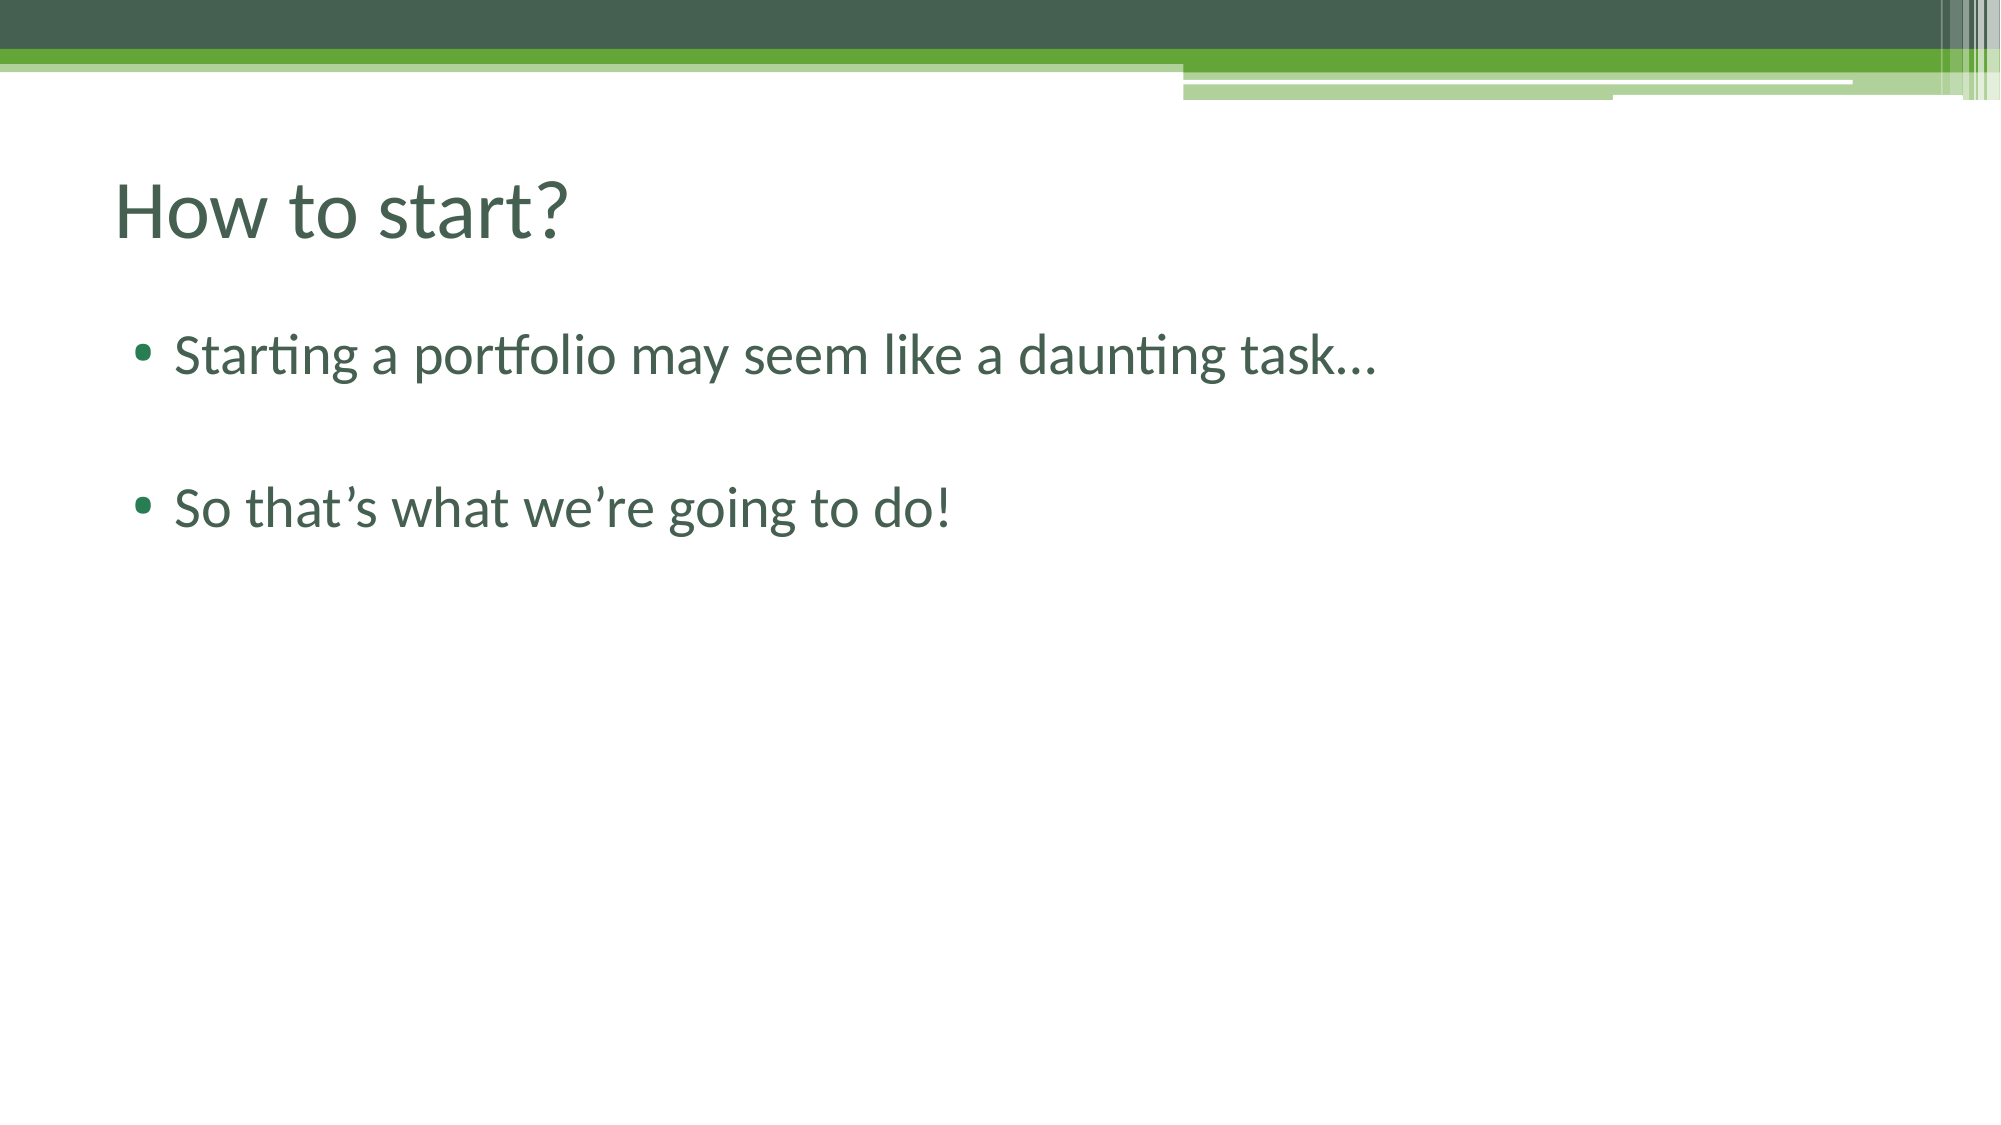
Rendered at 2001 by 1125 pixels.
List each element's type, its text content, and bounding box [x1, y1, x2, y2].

title How to start? [99, 143, 1900, 266]
list Starting a portfolio may seem like a daunting task… So that’s what we’re going to do! [99, 308, 1900, 1079]
